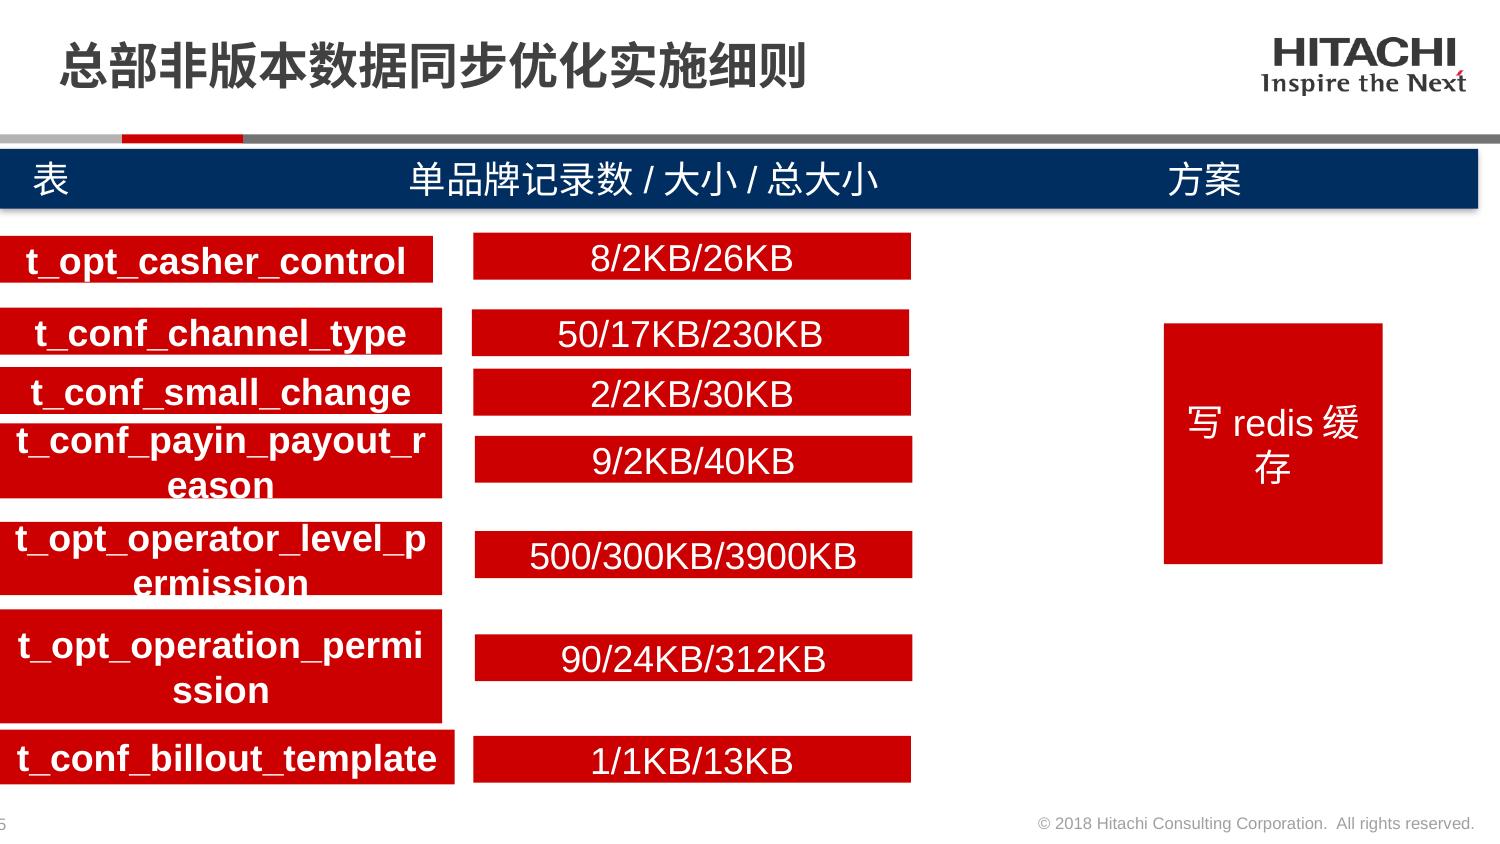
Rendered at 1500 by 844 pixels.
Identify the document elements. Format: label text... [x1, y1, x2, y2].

title 总部非版本数据同步优化实施细则 [43, 8, 1200, 129]
text_box 50/17KB/230KB [470, 307, 911, 358]
text_box 表 单品牌记录数/大小/总大小 方案 [0, 148, 1479, 209]
text_box 500/300KB/3900KB [473, 529, 914, 580]
text_box 8/2KB/26KB [471, 231, 913, 282]
picture [1261, 37, 1466, 96]
text_box t_opt_casher_control [0, 234, 435, 285]
text_box t_opt_operator_level_permission [0, 520, 444, 597]
text_box 90/24KB/312KB [473, 632, 914, 683]
text_box 2/2KB/30KB [471, 367, 913, 418]
text_box t_conf_channel_type [0, 306, 444, 357]
text_box t_conf_payin_payout_reason [0, 421, 444, 500]
text_box 9/2KB/40KB [473, 434, 914, 485]
text_box t_opt_operation_permission [0, 607, 444, 725]
text_box 写redis缓存 [1162, 321, 1385, 566]
text_box t_conf_small_change [0, 365, 444, 416]
text_box 1/1KB/13KB [471, 734, 913, 785]
text_box t_conf_billout_template [0, 728, 457, 786]
